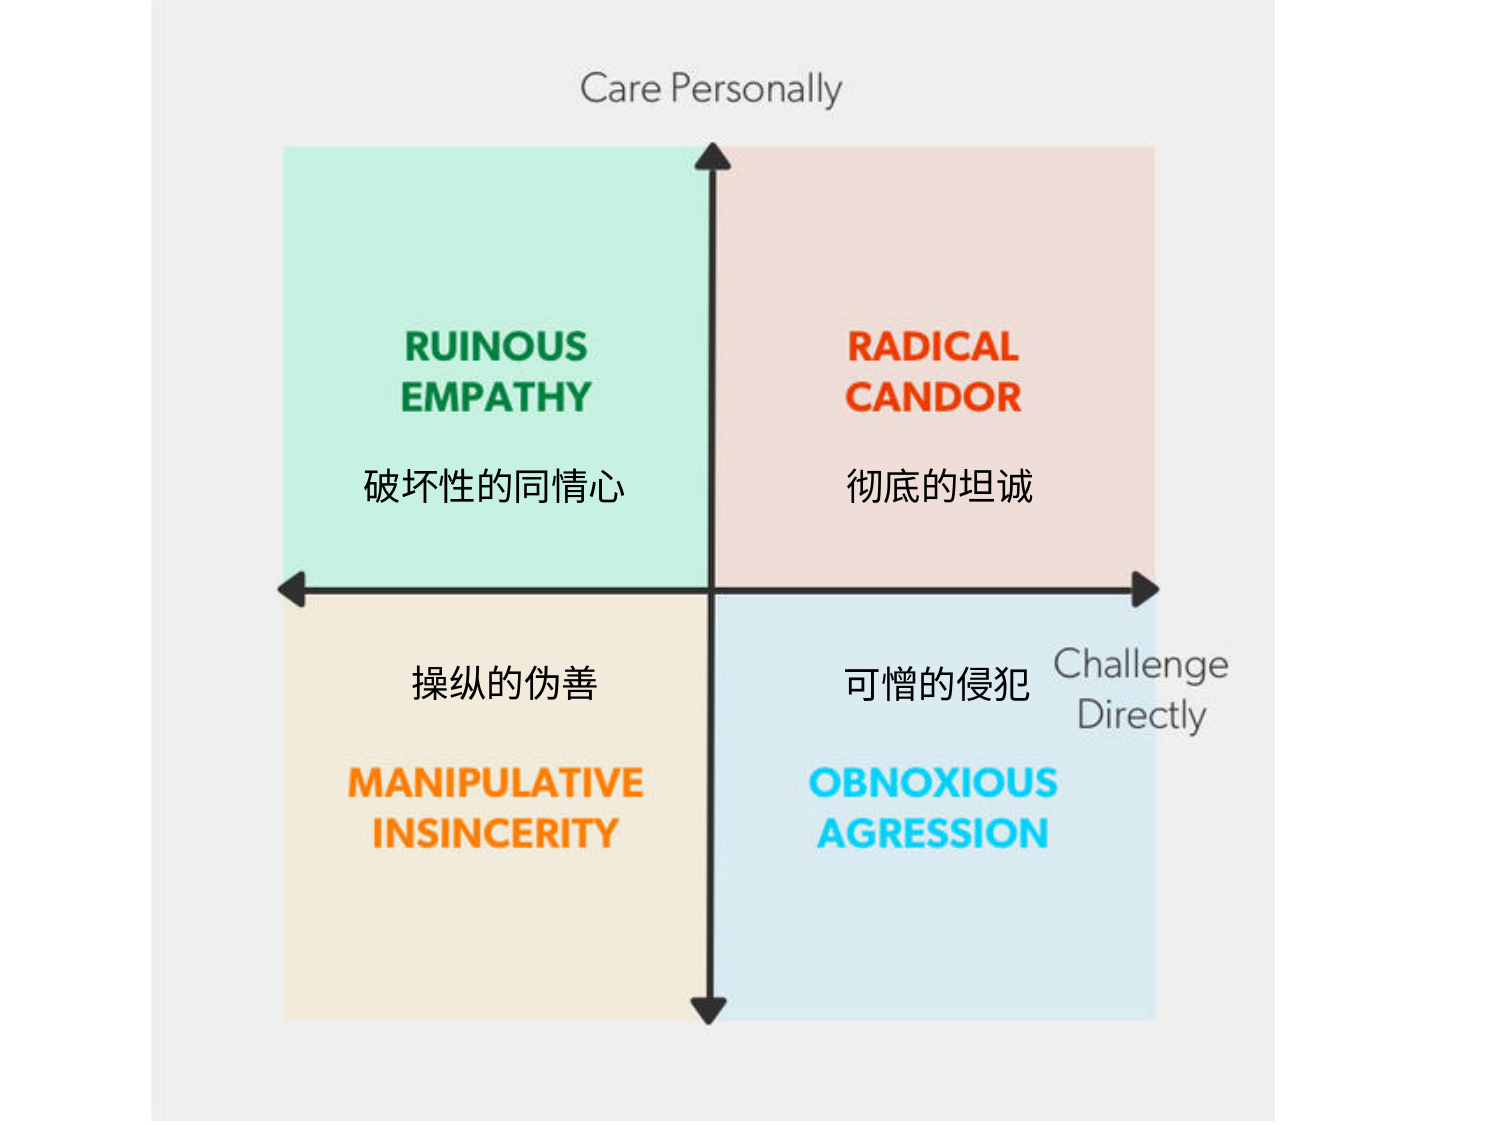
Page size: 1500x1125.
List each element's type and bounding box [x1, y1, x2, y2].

picture [149, 0, 1276, 1121]
